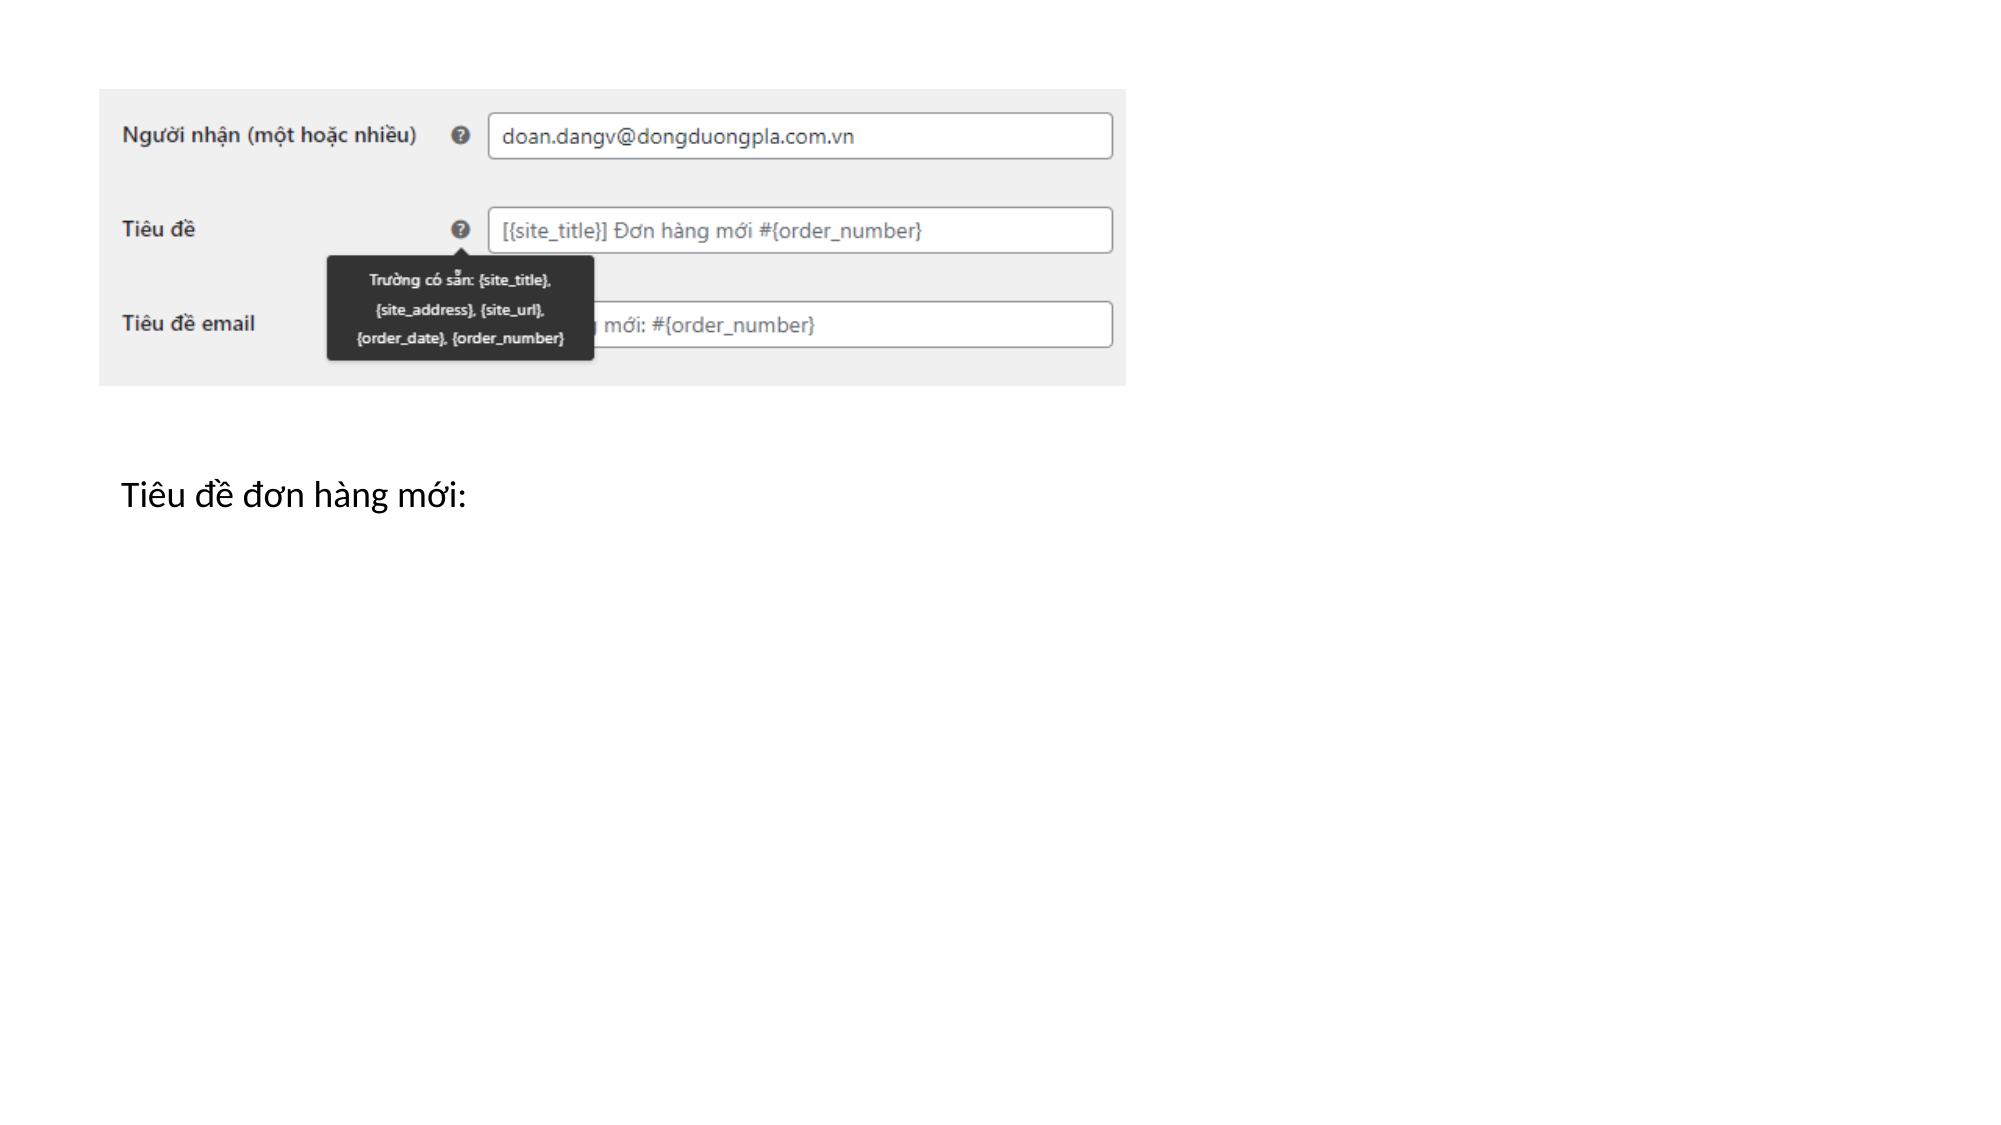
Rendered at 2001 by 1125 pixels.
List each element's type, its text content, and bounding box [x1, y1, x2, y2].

picture [99, 89, 1126, 386]
text_box Tiêu đề đơn hàng mới: [106, 463, 1119, 523]
